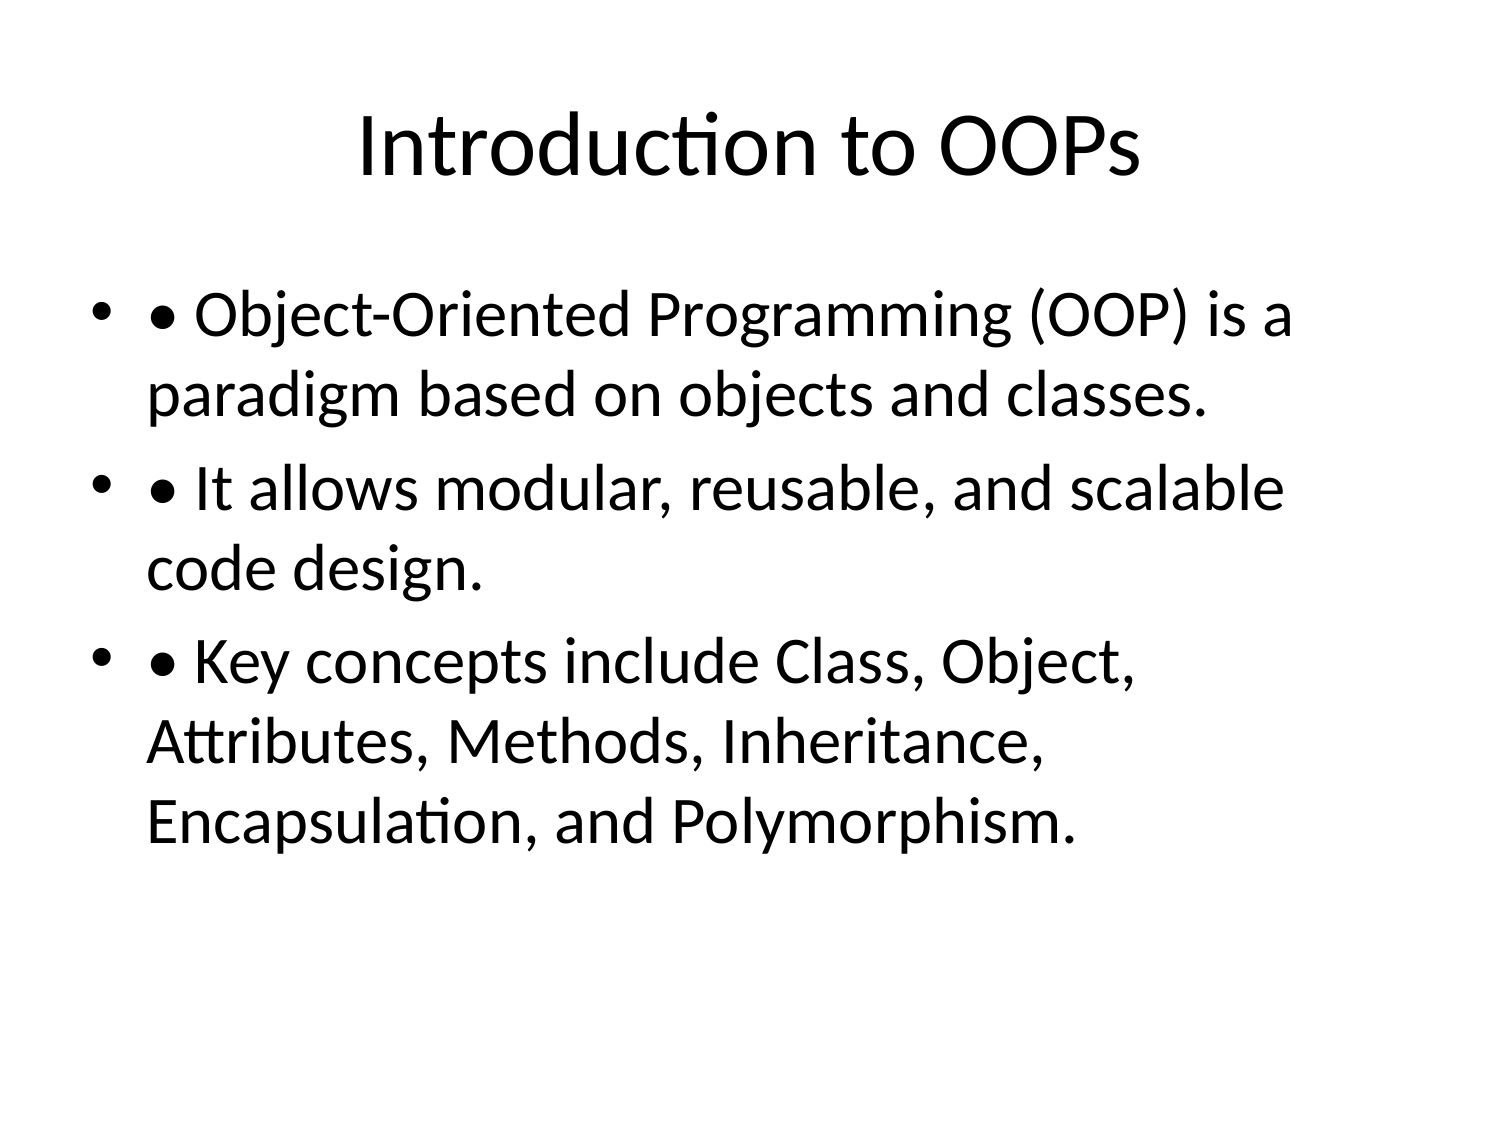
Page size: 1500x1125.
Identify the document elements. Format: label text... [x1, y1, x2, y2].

title Introduction to OOPs [75, 45, 1425, 233]
list • Object-Oriented Programming (OOP) is a paradigm based on objects and classes. • It allows modular, reusable, and scalable code design. • Key concepts include Class, Object, Attributes, Methods, Inheritance, Encapsulation, and Polymorphism. [75, 262, 1425, 1005]
